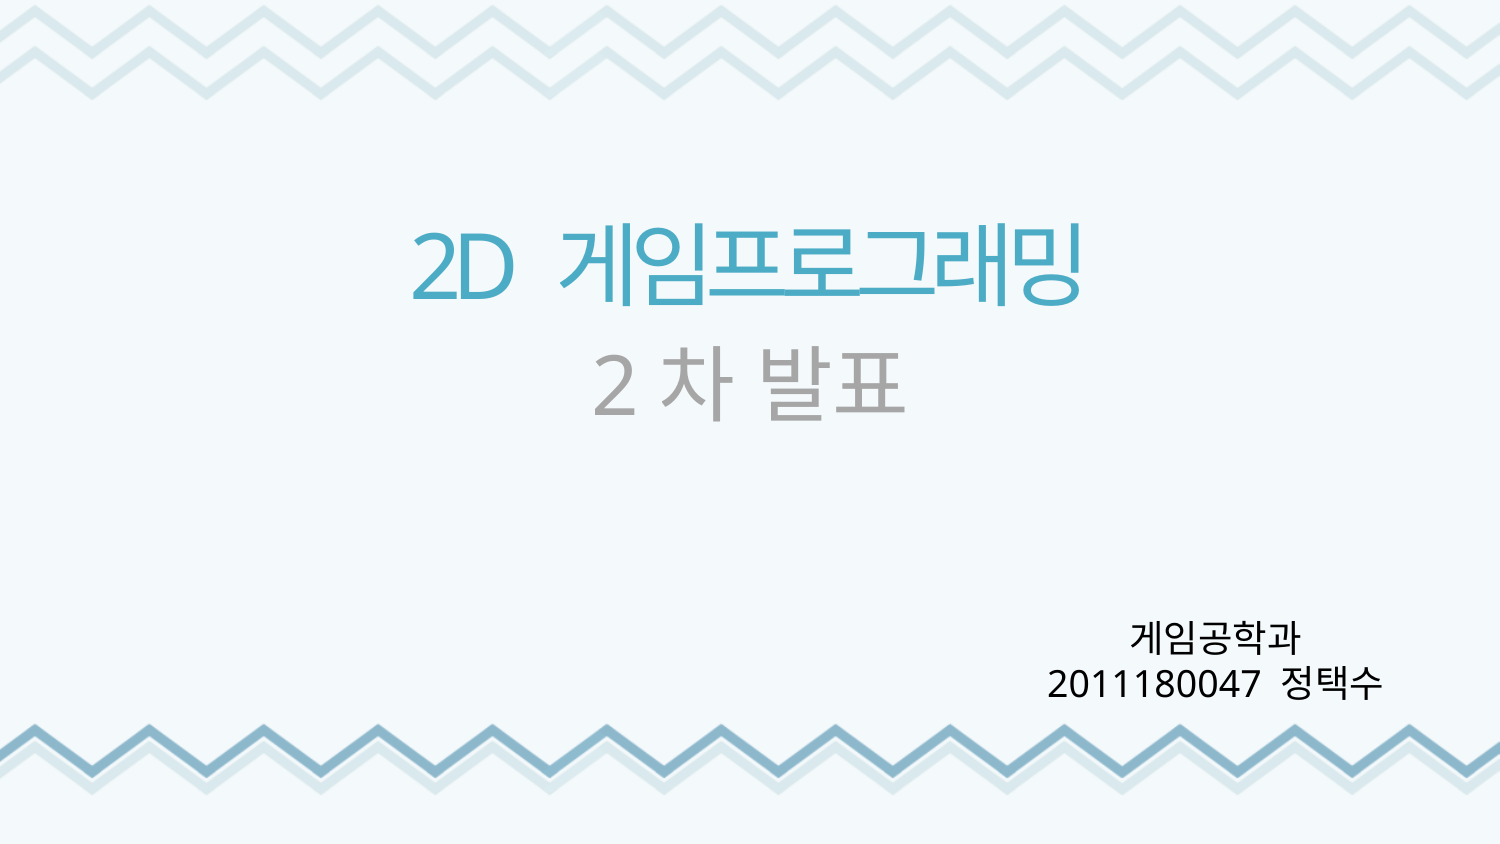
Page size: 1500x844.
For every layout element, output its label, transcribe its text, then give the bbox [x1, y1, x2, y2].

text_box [410, 200, 1090, 441]
picture [0, 0, 1500, 112]
picture [0, 713, 1500, 808]
text_box 게임공학과 2011180047 정택수 [949, 607, 1482, 712]
